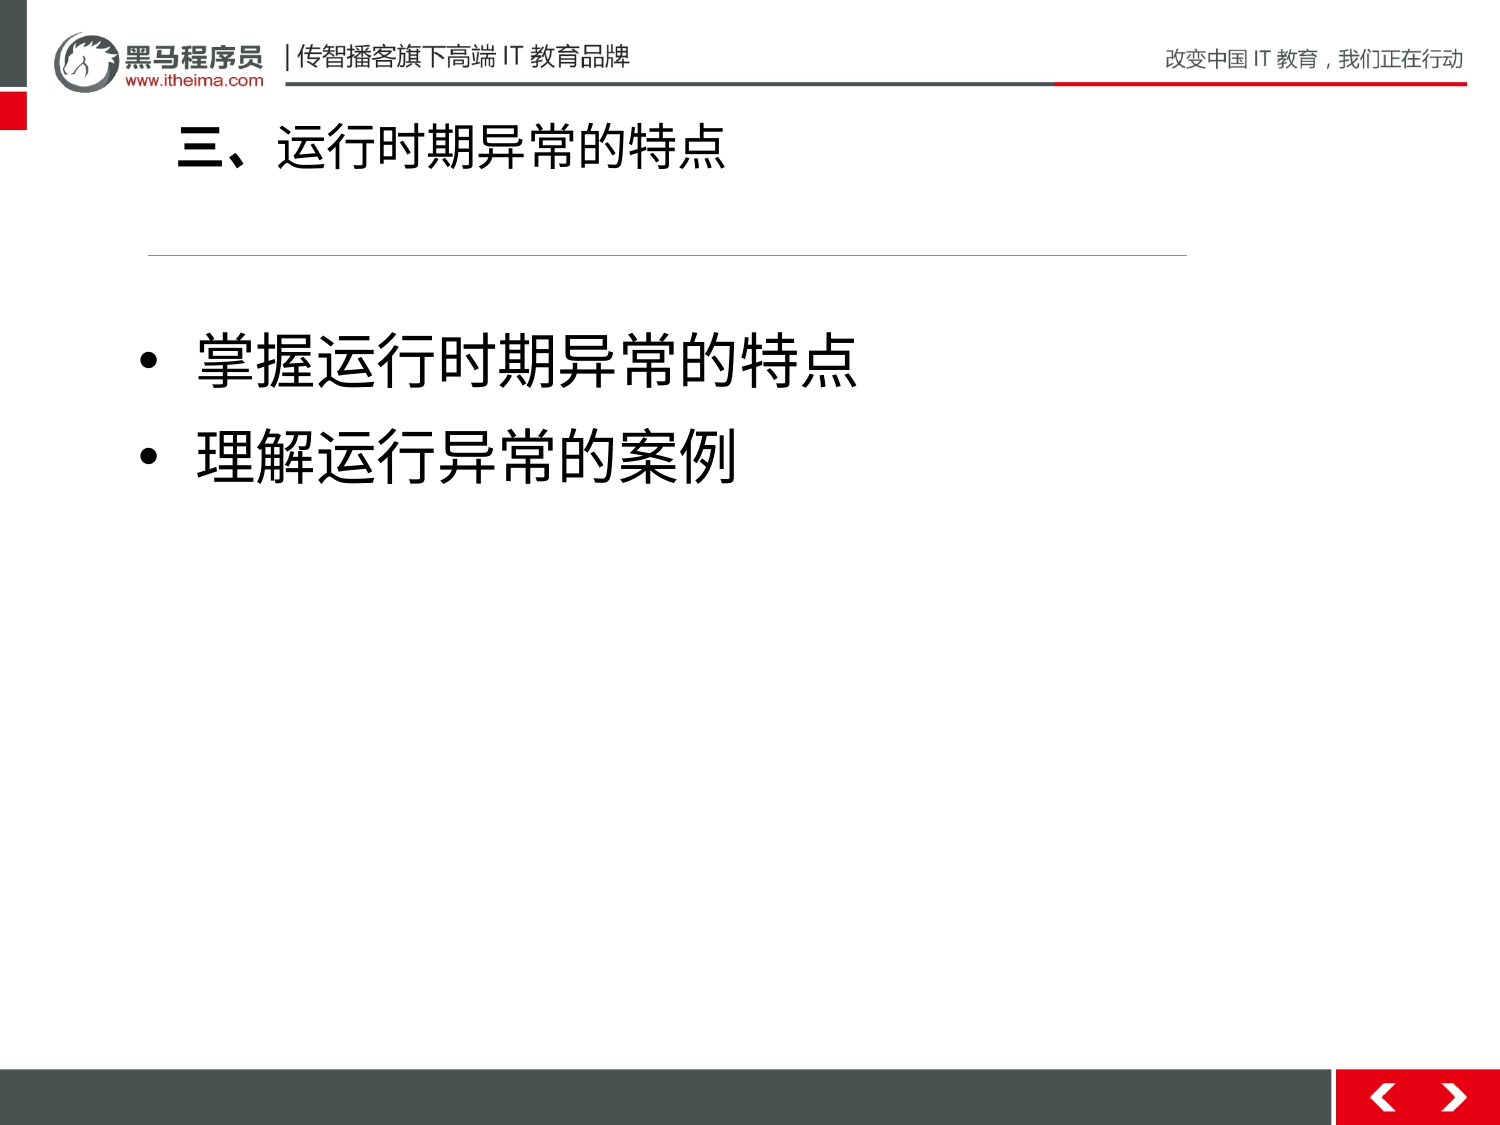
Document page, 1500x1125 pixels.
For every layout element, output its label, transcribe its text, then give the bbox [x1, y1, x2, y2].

title 三、运行时期异常的特点 [160, 54, 1424, 291]
text_box 掌握运行时期异常的特点 理解运行异常的案例 [123, 315, 1387, 1024]
picture [0, 0, 1500, 1125]
